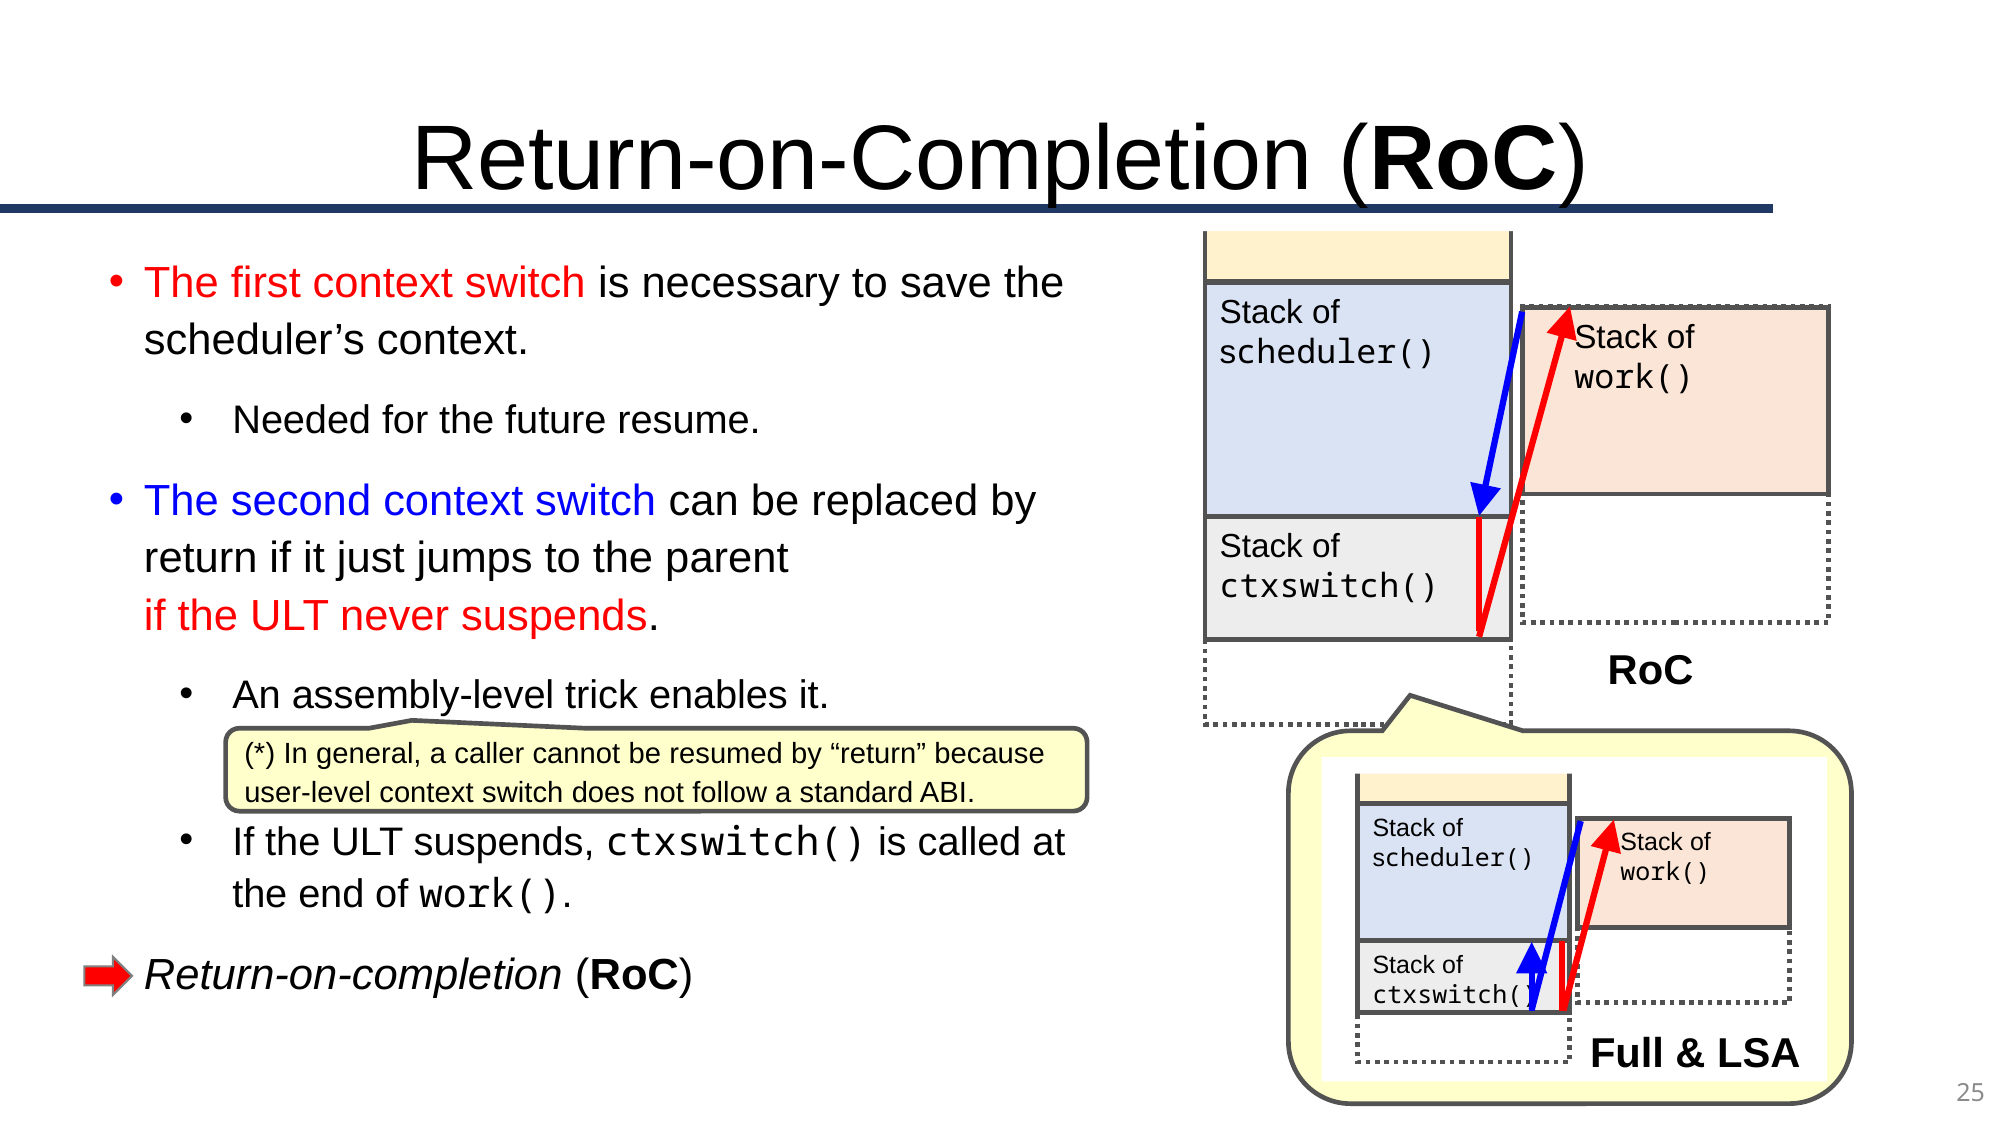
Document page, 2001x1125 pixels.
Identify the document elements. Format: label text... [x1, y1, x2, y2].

slide_number 25 [1550, 1063, 2000, 1124]
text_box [1288, 730, 1852, 1104]
title Return-on-Completion (RoC) [0, 78, 2000, 228]
text_box (*) In general, a caller cannot be resumed by “return” because user-level context switch does not follow a standard ABI. [224, 719, 1089, 813]
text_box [1193, 218, 1834, 740]
text_box [83, 954, 134, 998]
list The first context switch is necessary to save the scheduler’s context. Needed for the future resume. The second context switch can be replaced by return if it just jumps to the parent if the ULT never suspends. An assembly-level trick enables it. If the ULT suspends, ctxswitch() is called at the end of work(). Return-on-completion (RoC) [93, 241, 1124, 1014]
